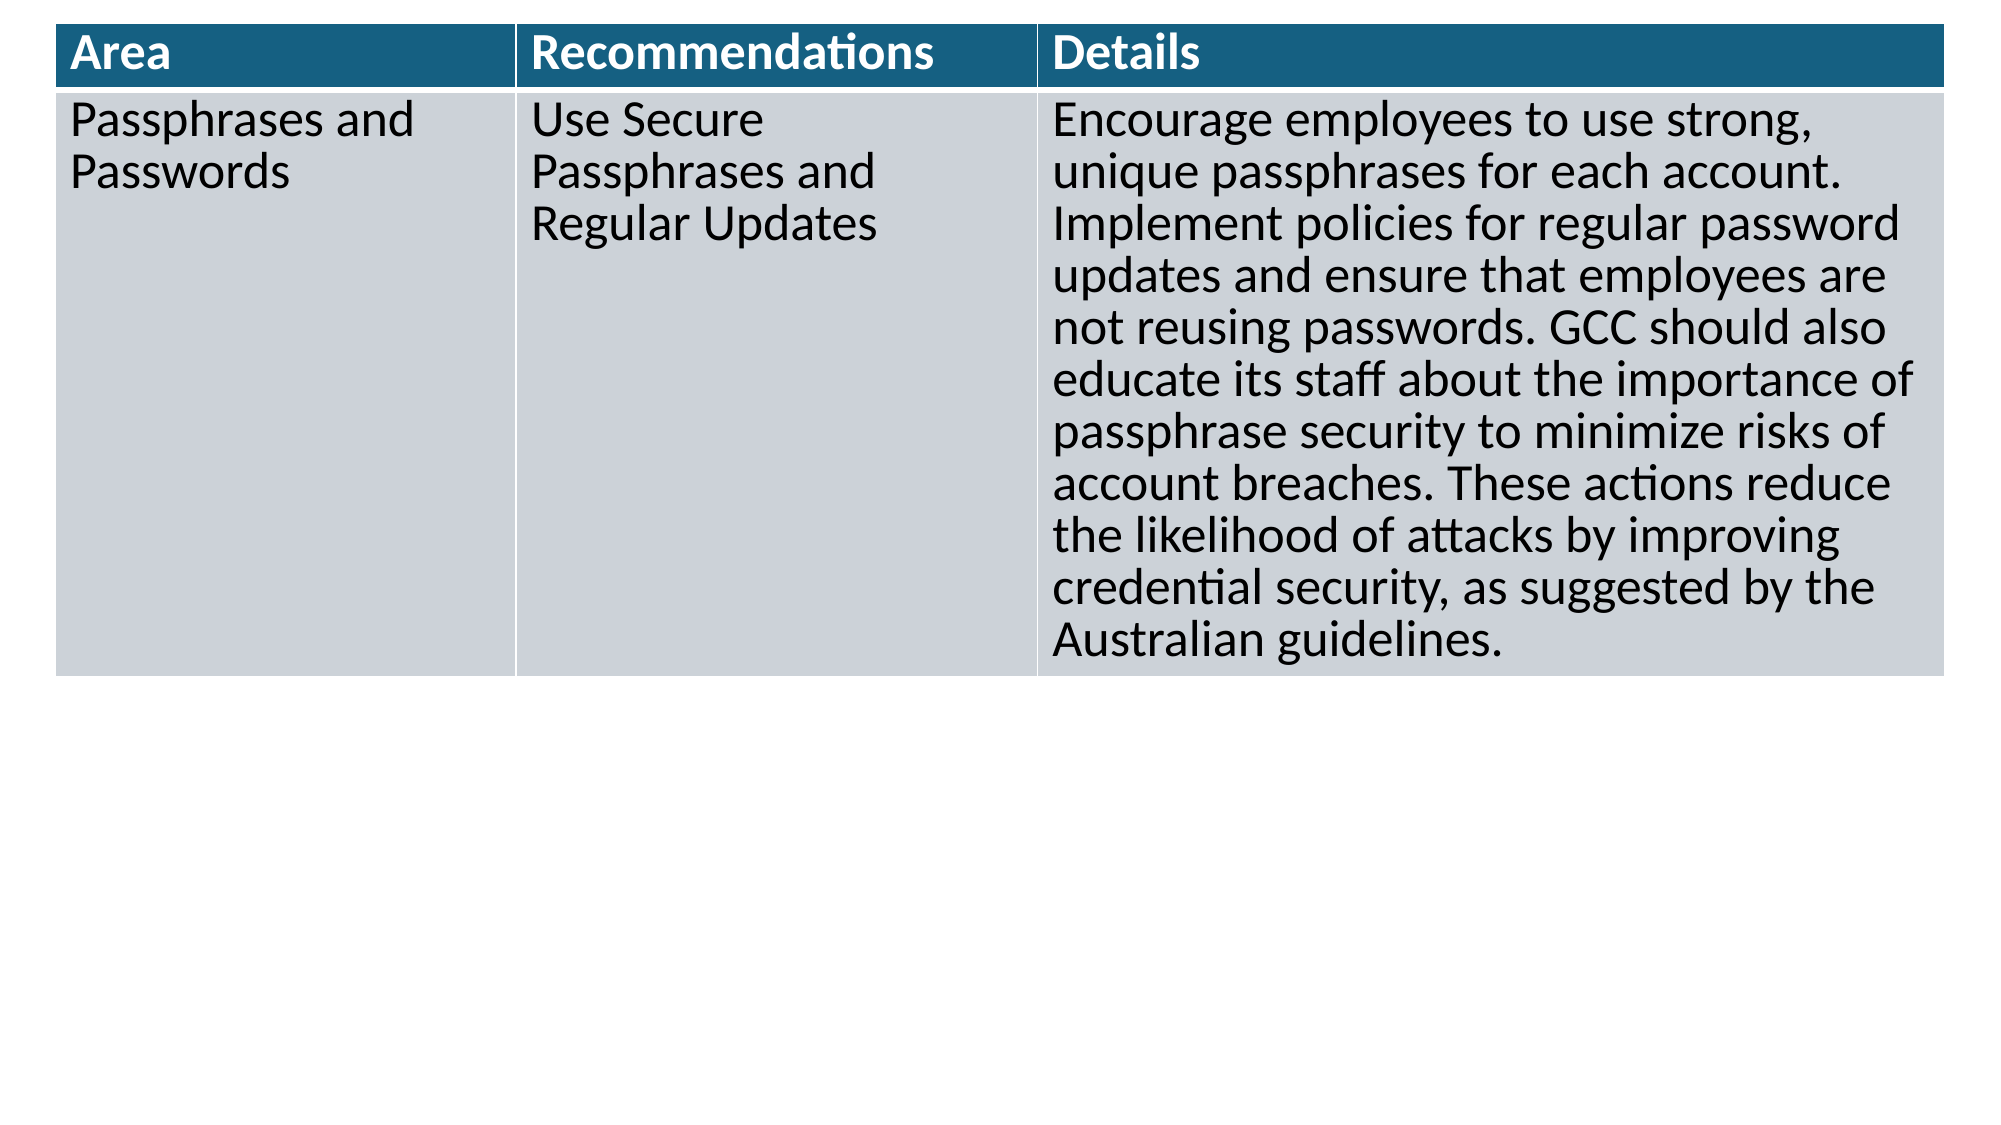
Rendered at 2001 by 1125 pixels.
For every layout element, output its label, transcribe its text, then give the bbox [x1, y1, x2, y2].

table_cell Encourage employees to use strong, unique passphrases for each account. Implement policies for regular password updates and ensure that employees are not reusing passwords. GCC should also educate its staff about the importance of passphrase security to minimize risks of account breaches. These actions reduce the likelihood of attacks by improving credential security, as suggested by the Australian guidelines. [1038, 93, 1944, 676]
table_header Recommendations [517, 24, 1037, 87]
table_header Area [56, 24, 515, 87]
table_cell Passphrases and Passwords [56, 93, 515, 676]
table_header Details [1038, 24, 1944, 87]
table_cell Use Secure Passphrases and Regular Updates [517, 93, 1037, 676]
